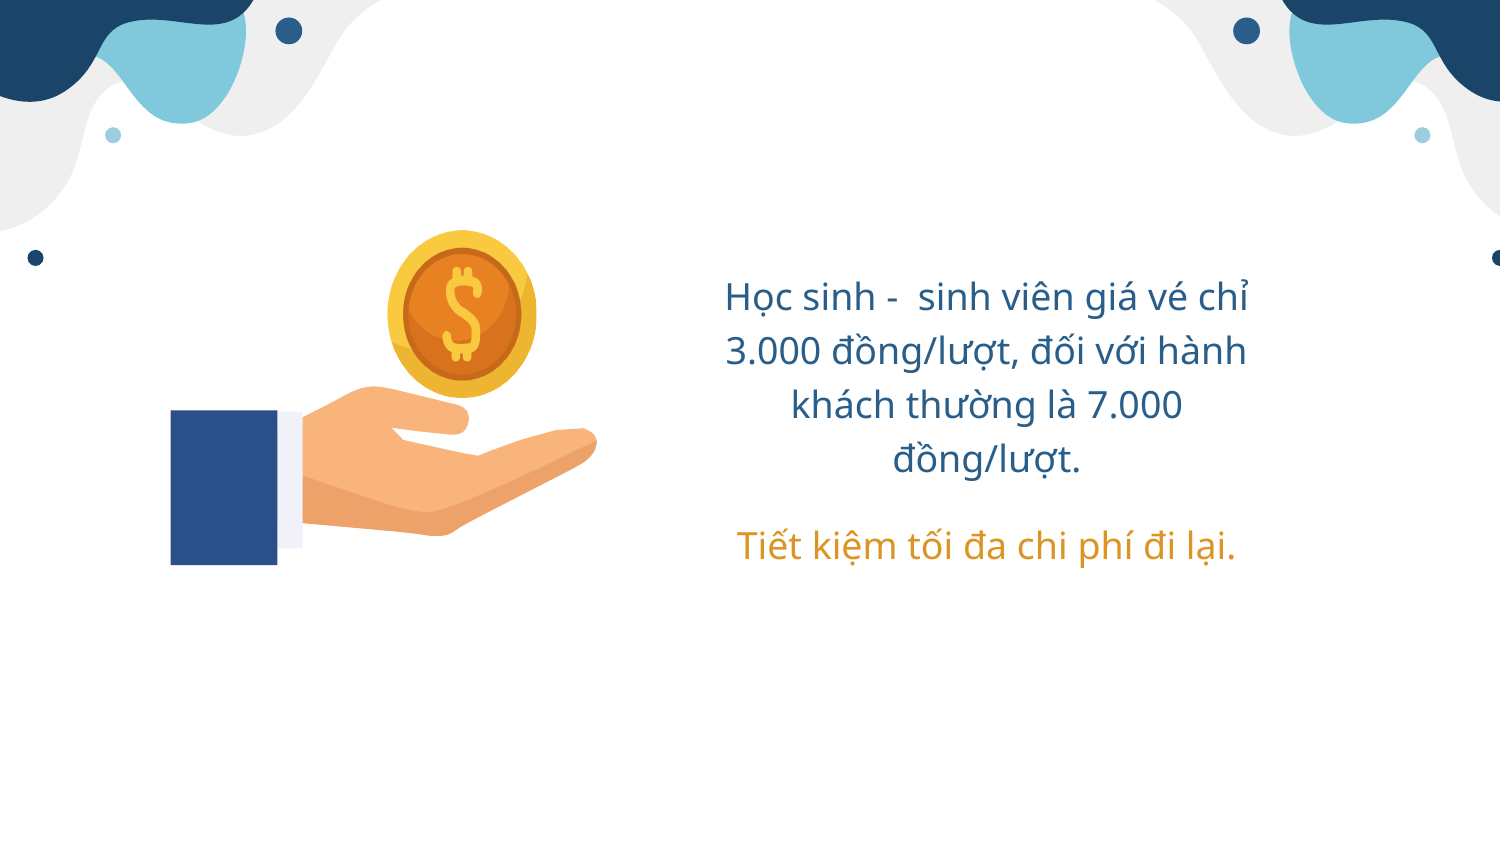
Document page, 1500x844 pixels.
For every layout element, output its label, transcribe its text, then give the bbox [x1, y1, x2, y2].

text_box Học sinh - sinh viên giá vé chỉ 3.000 đồng/lượt, đối với hành khách thường là 7.000 đồng/lượt. Tiết kiệm tối đa chi phí đi lại. [702, 256, 1272, 575]
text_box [170, 230, 597, 566]
